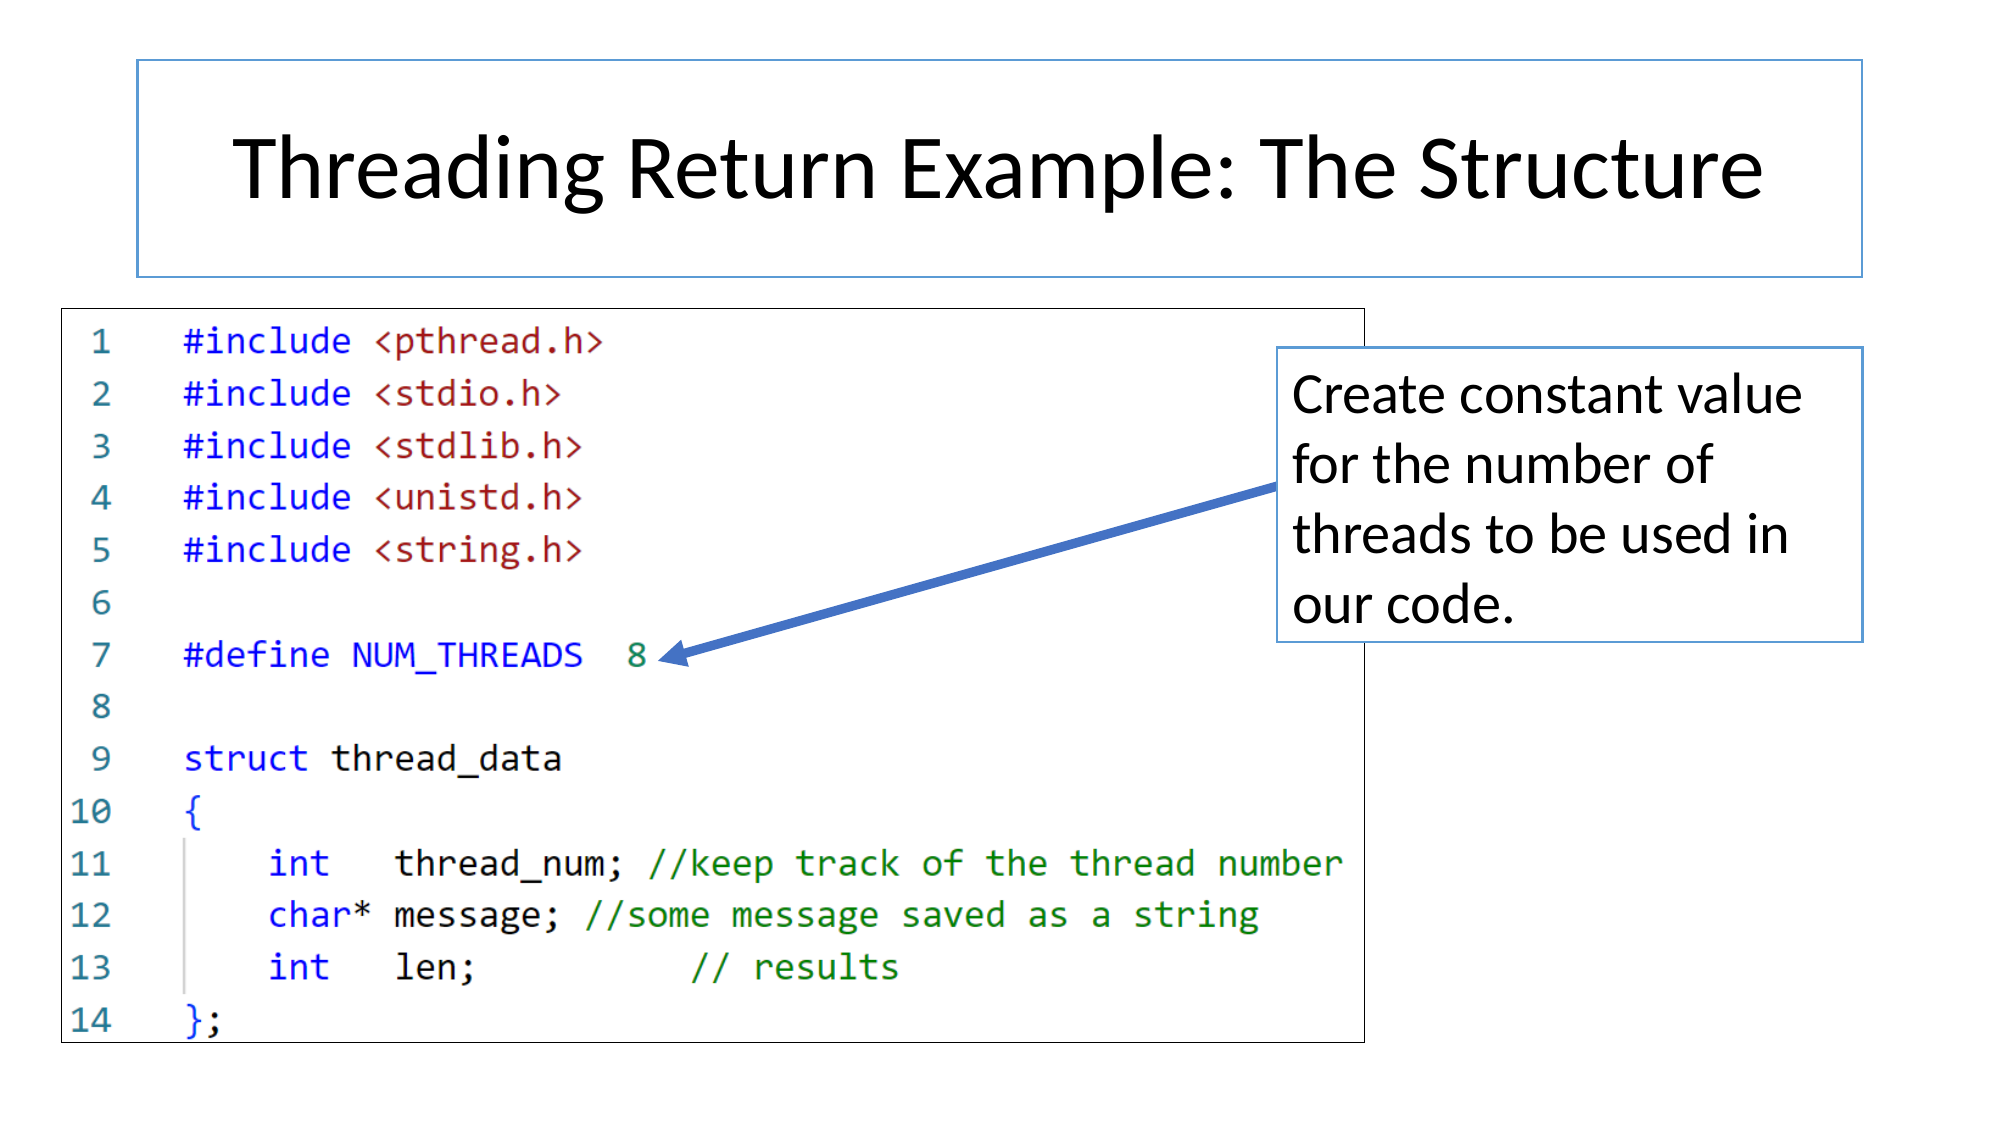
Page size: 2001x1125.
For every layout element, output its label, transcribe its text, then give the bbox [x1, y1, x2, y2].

title Threading Return Example: The Structure [136, 59, 1863, 278]
picture [61, 307, 1365, 1043]
text_box Create constant value for the number of threads to be used in our code. [1365, 346, 1864, 643]
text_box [657, 478, 1306, 661]
